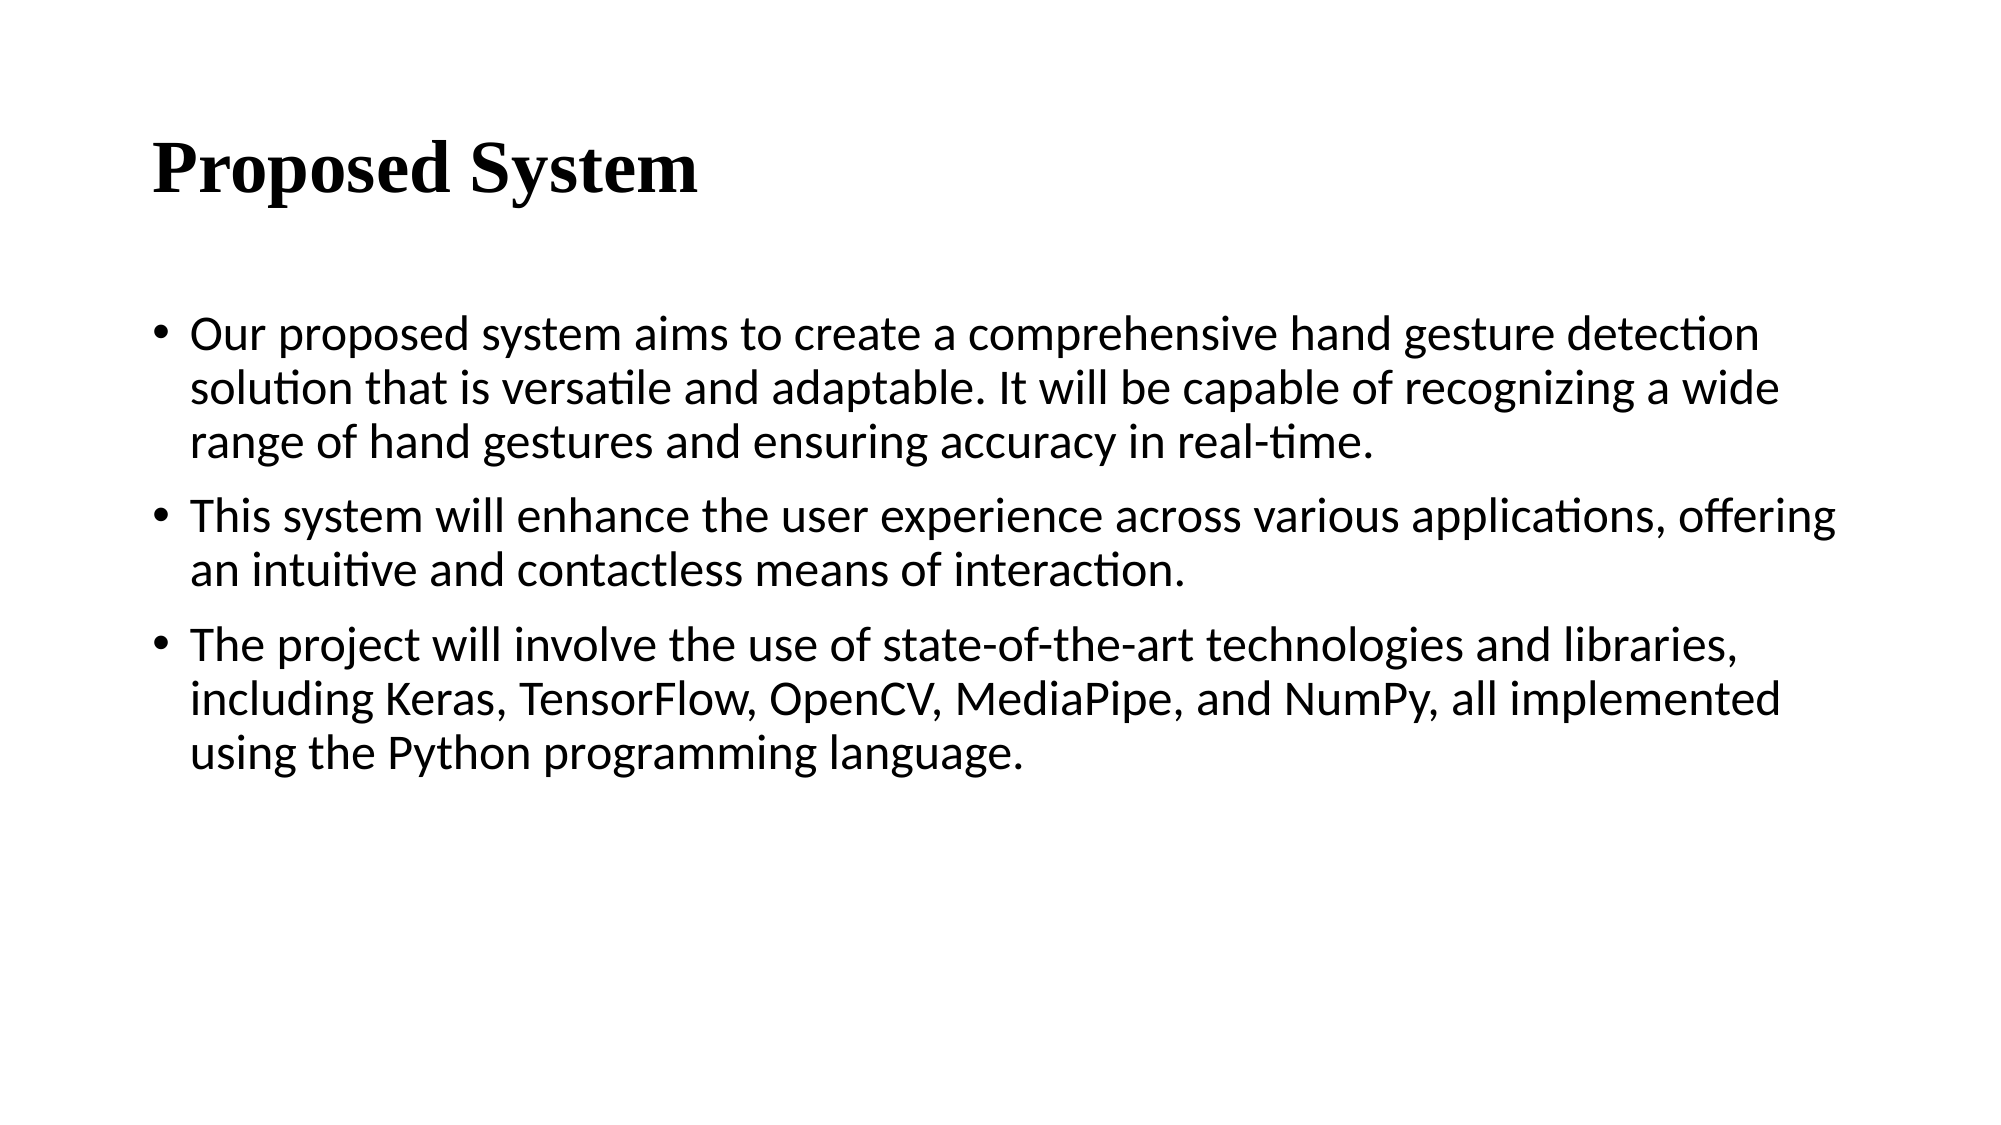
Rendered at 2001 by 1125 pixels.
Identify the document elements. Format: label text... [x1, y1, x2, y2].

list Our proposed system aims to create a comprehensive hand gesture detection solution that is versatile and adaptable. It will be capable of recognizing a wide range of hand gestures and ensuring accuracy in real-time. This system will enhance the user experience across various applications, offering an intuitive and contactless means of interaction. The project will involve the use of state-of-the-art technologies and libraries, including Keras, TensorFlow, OpenCV, MediaPipe, and NumPy, all implemented using the Python programming language. [137, 299, 1863, 1014]
title Proposed System [137, 59, 1863, 278]
